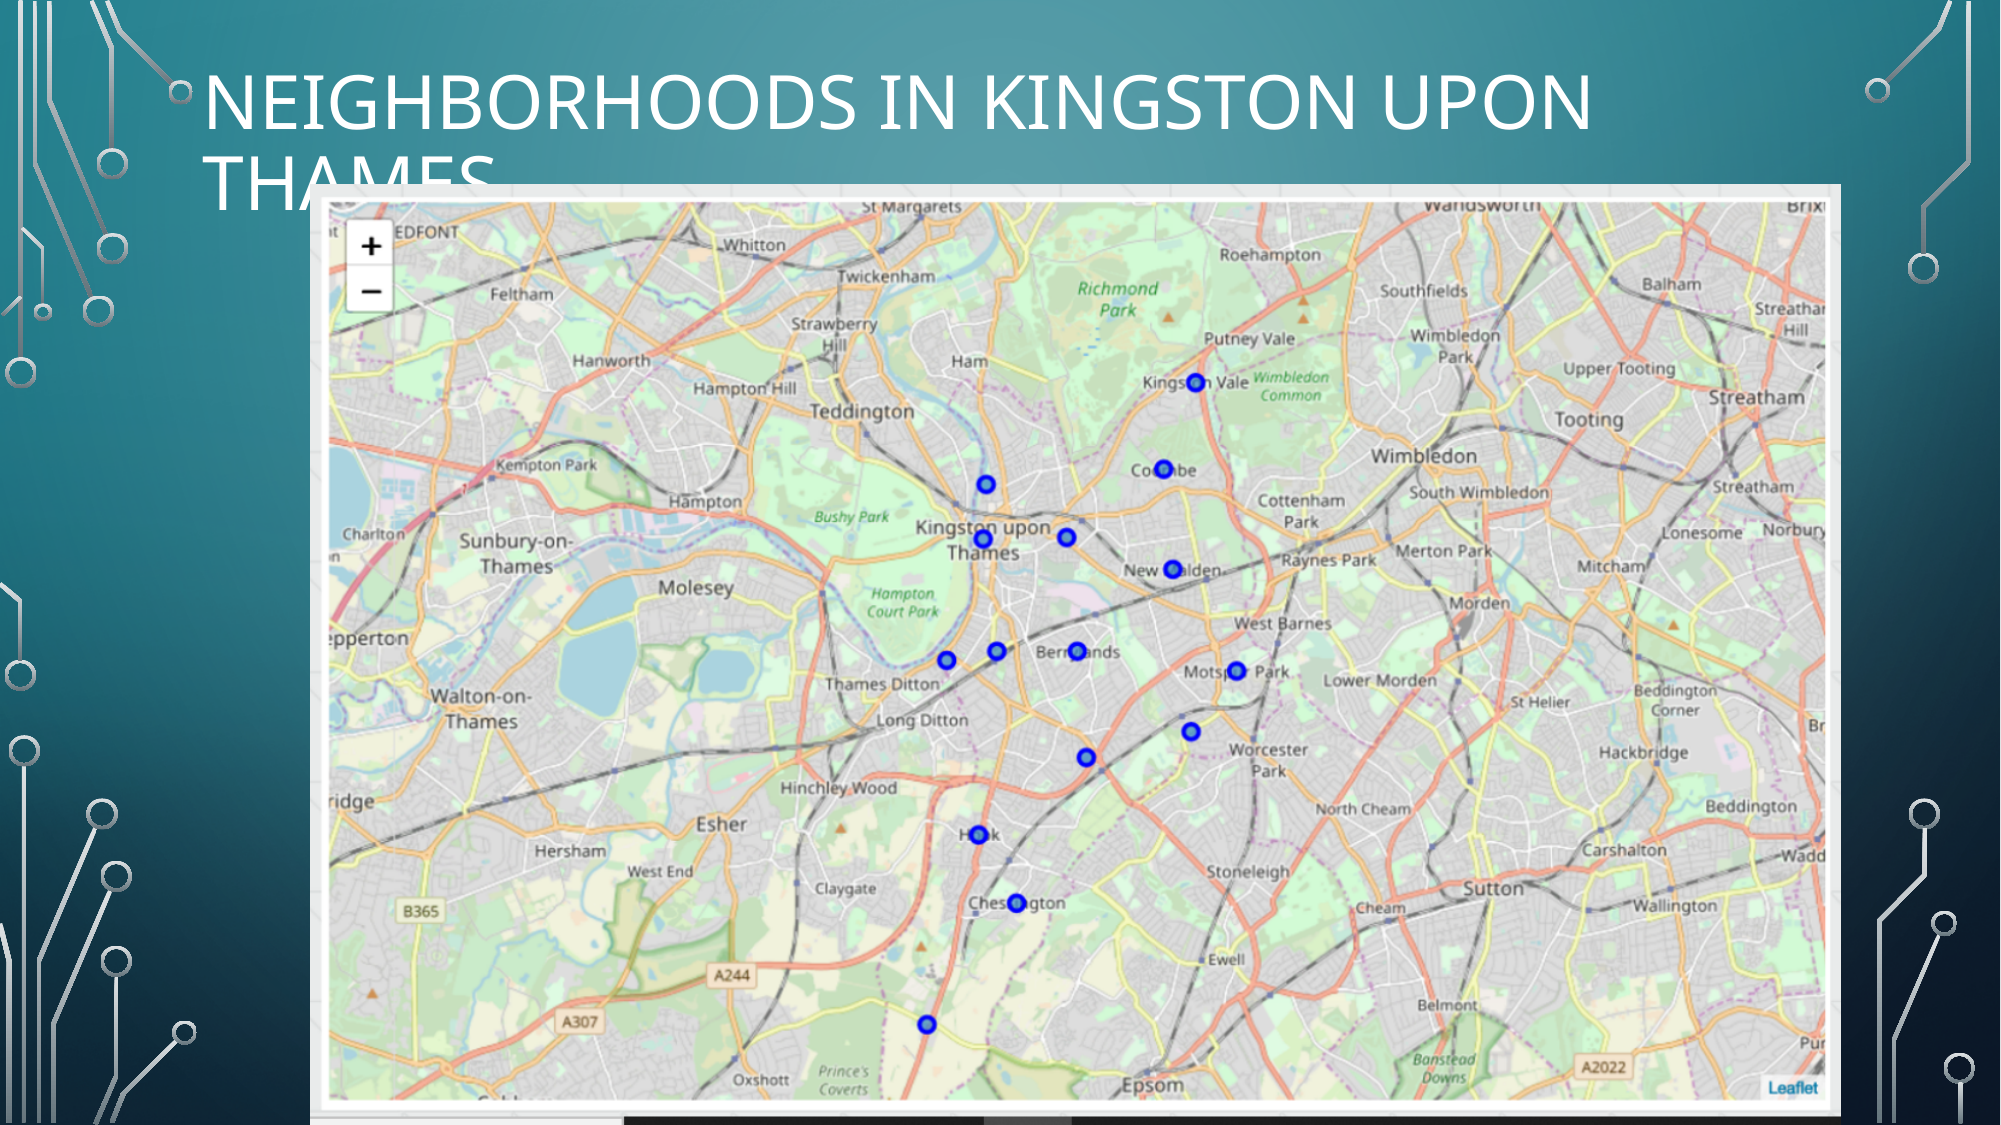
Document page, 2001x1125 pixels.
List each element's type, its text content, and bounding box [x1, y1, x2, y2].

title NEIGHBORHOODS IN KINGSTON UPON THAMES [187, 24, 1813, 268]
picture [310, 184, 1842, 1125]
